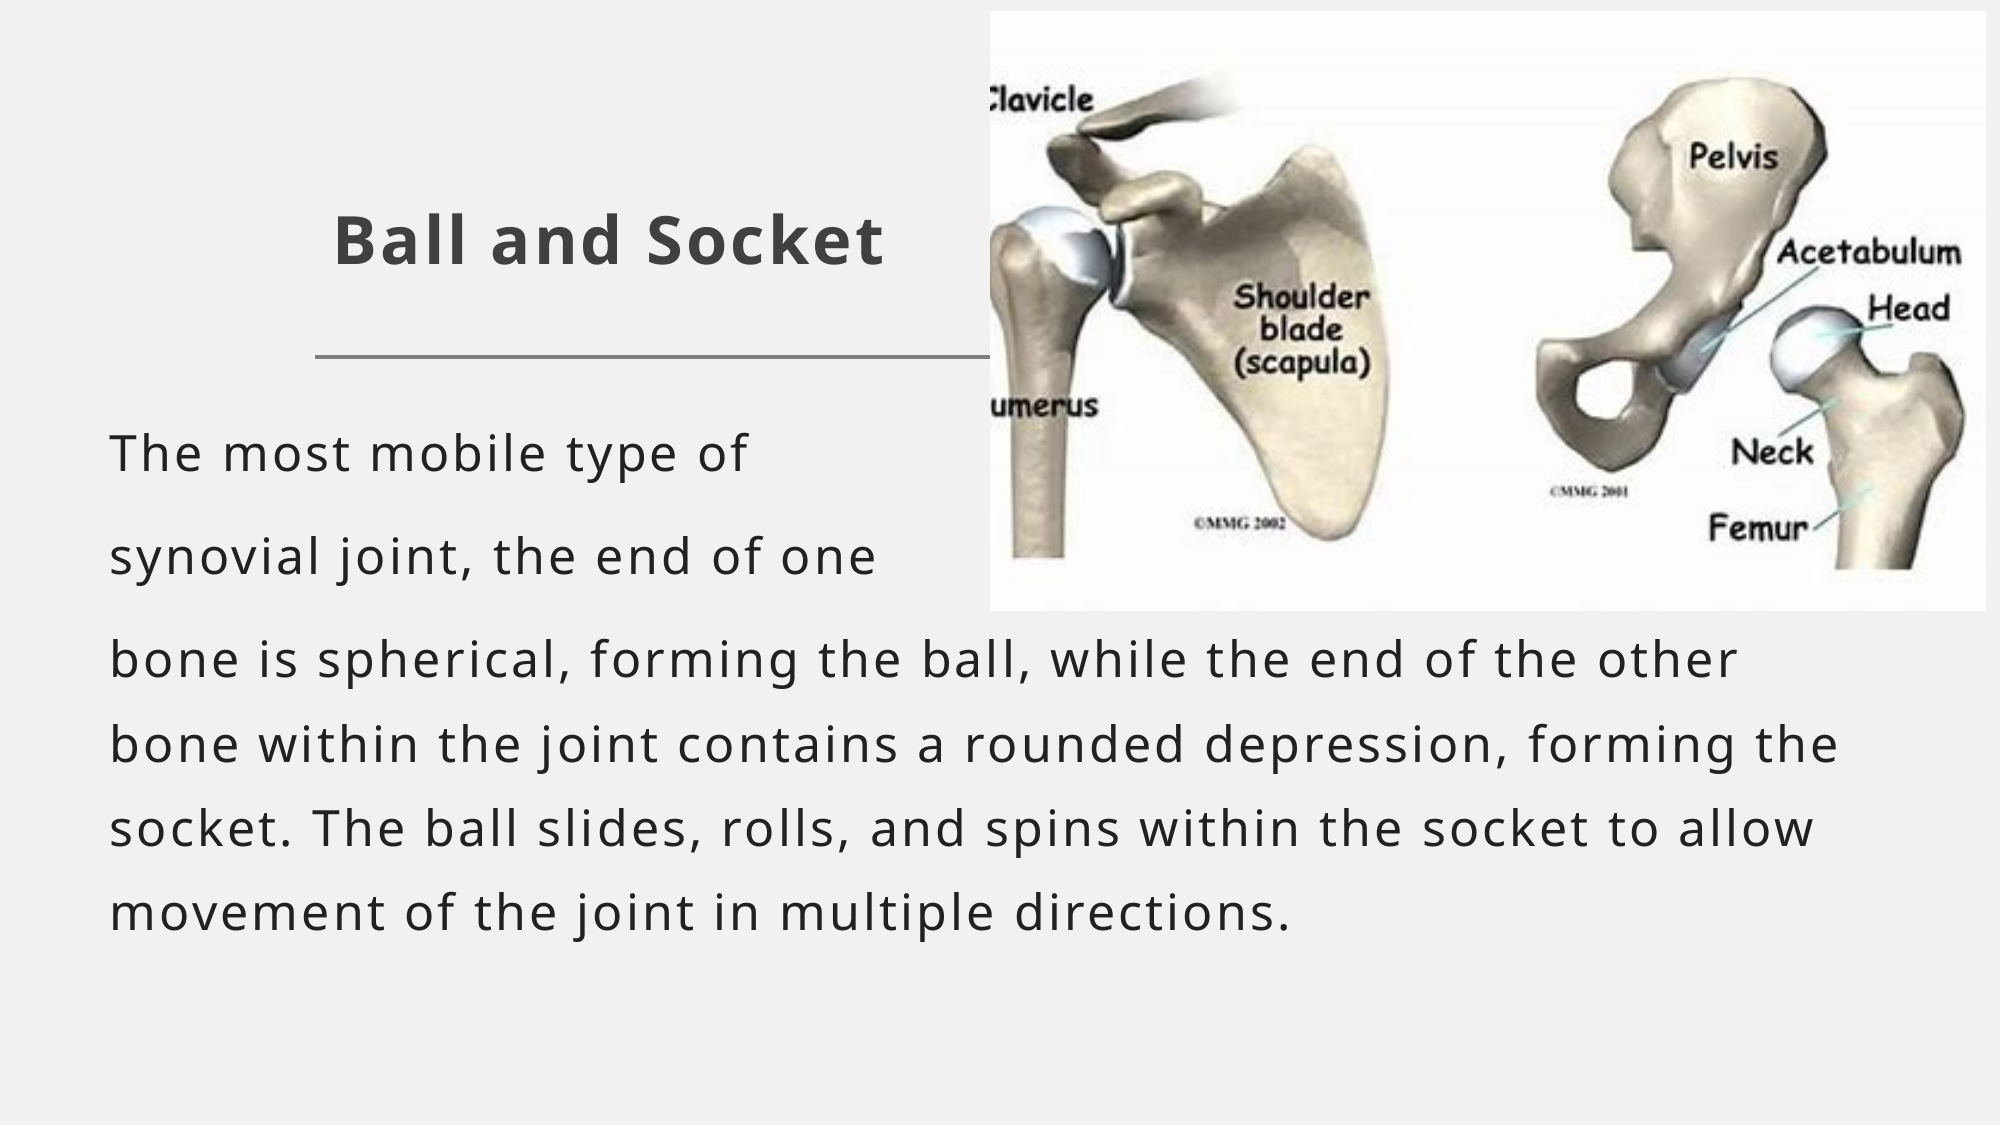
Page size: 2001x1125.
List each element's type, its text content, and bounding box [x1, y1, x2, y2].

title Ball and Socket [315, 72, 990, 294]
list The most mobile type of synovial joint, the end of one bone is spherical, forming the ball, while the end of the other bone within the joint contains a rounded depression, forming the socket. The ball slides, rolls, and spins within the socket to allow movement of the joint in multiple directions. [91, 379, 1895, 1053]
picture [990, 11, 1986, 611]
